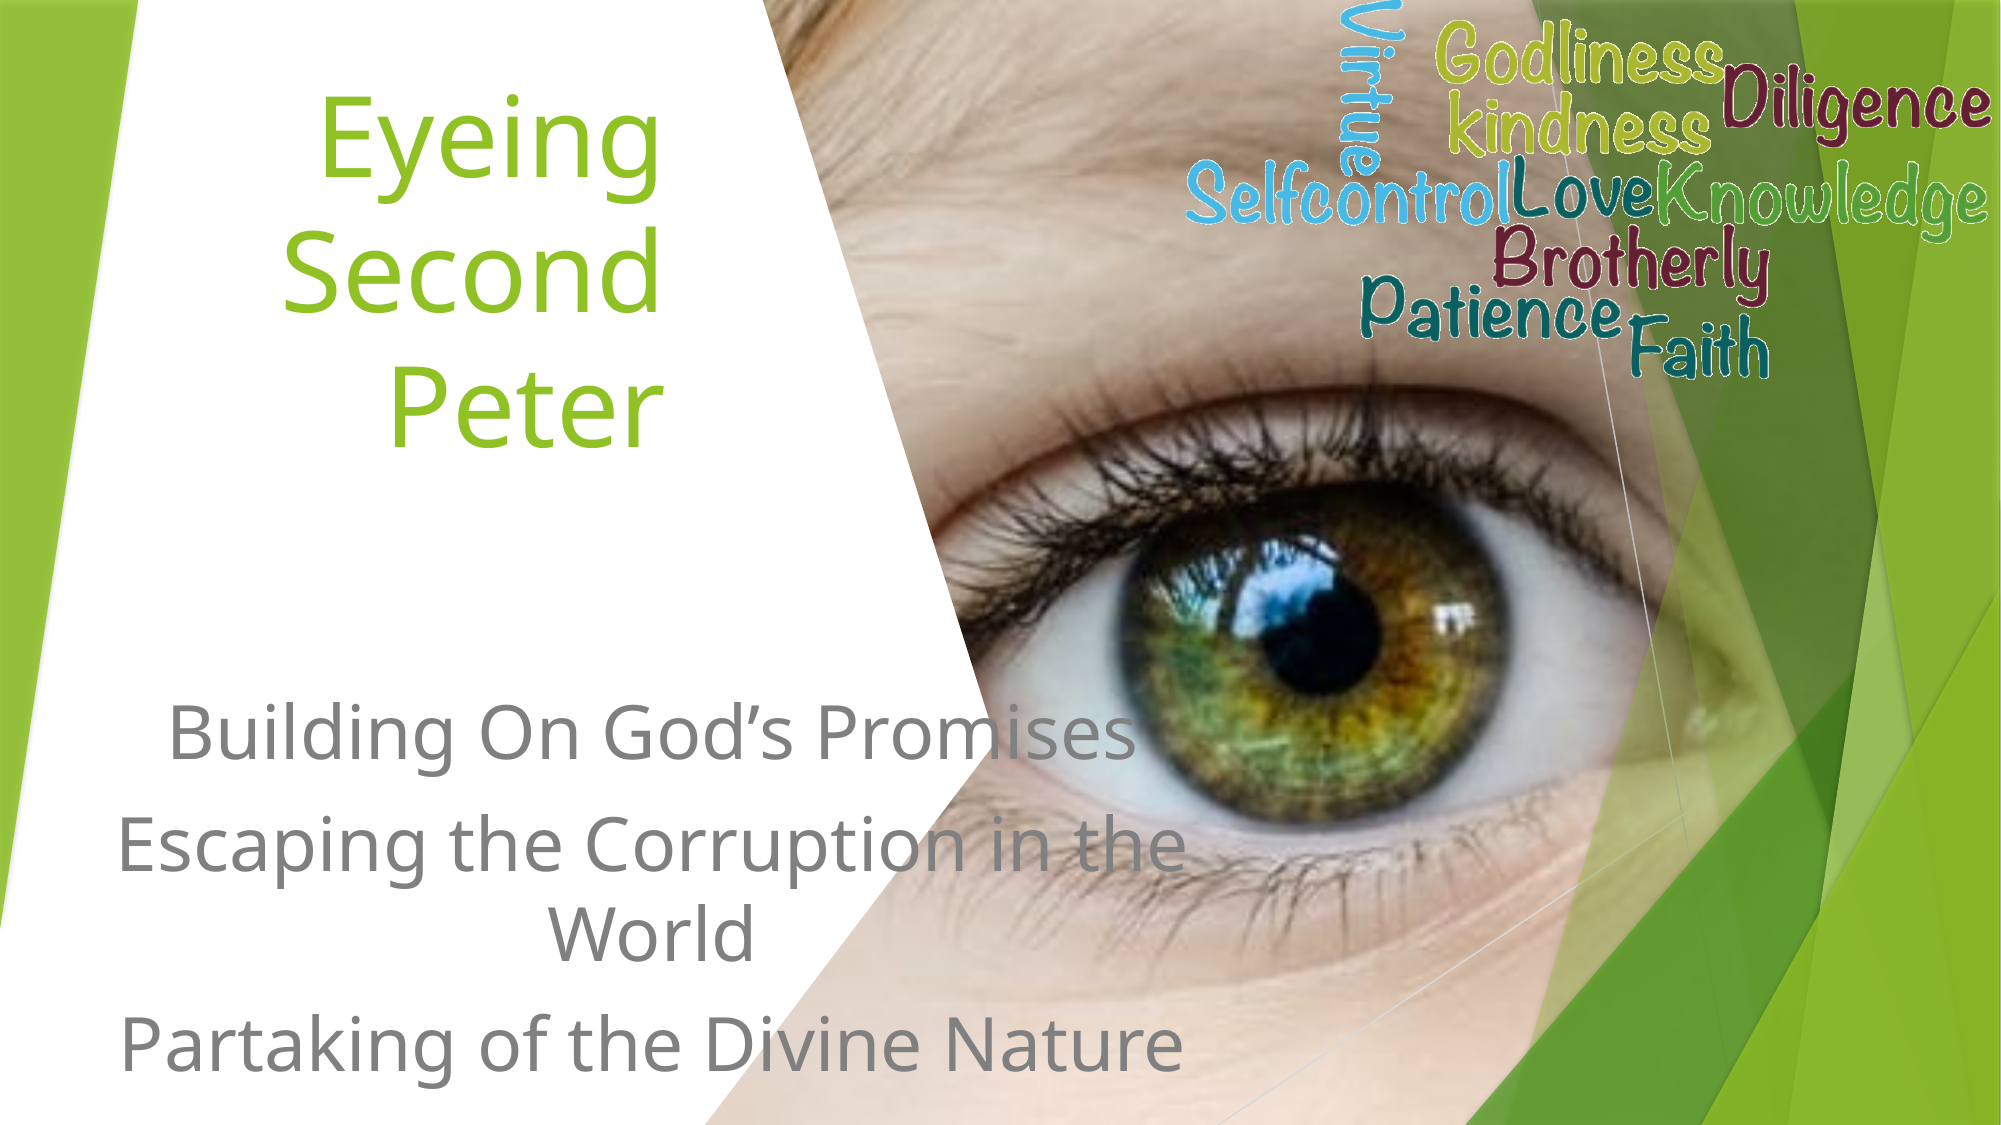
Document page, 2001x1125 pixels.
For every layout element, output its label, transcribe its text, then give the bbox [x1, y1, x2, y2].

text_box Building On God’s Promises Escaping the Corruption in the World Partaking of the Divine Nature Week 5:Virtue and Knowledge [0, 677, 695, 1037]
title Eyeing Second Peter [98, 88, 682, 478]
picture [699, 0, 2000, 1125]
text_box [1536, 430, 1738, 602]
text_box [1217, 603, 2000, 1125]
